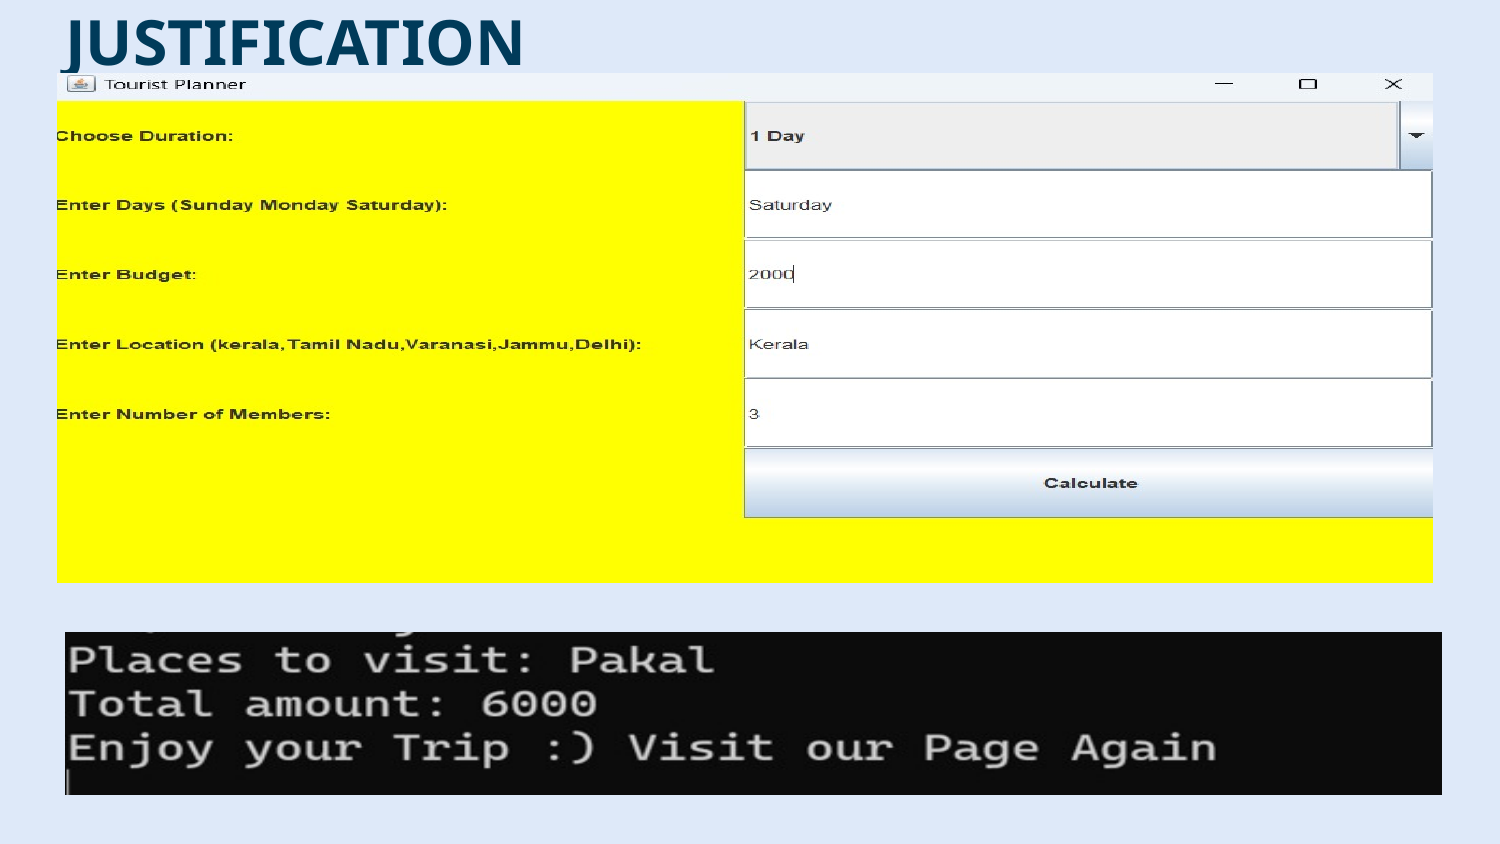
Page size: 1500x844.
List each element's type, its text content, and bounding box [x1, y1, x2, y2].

picture [65, 631, 1442, 795]
title JUSTIFICATION [0, 7, 592, 74]
picture [56, 72, 1434, 584]
